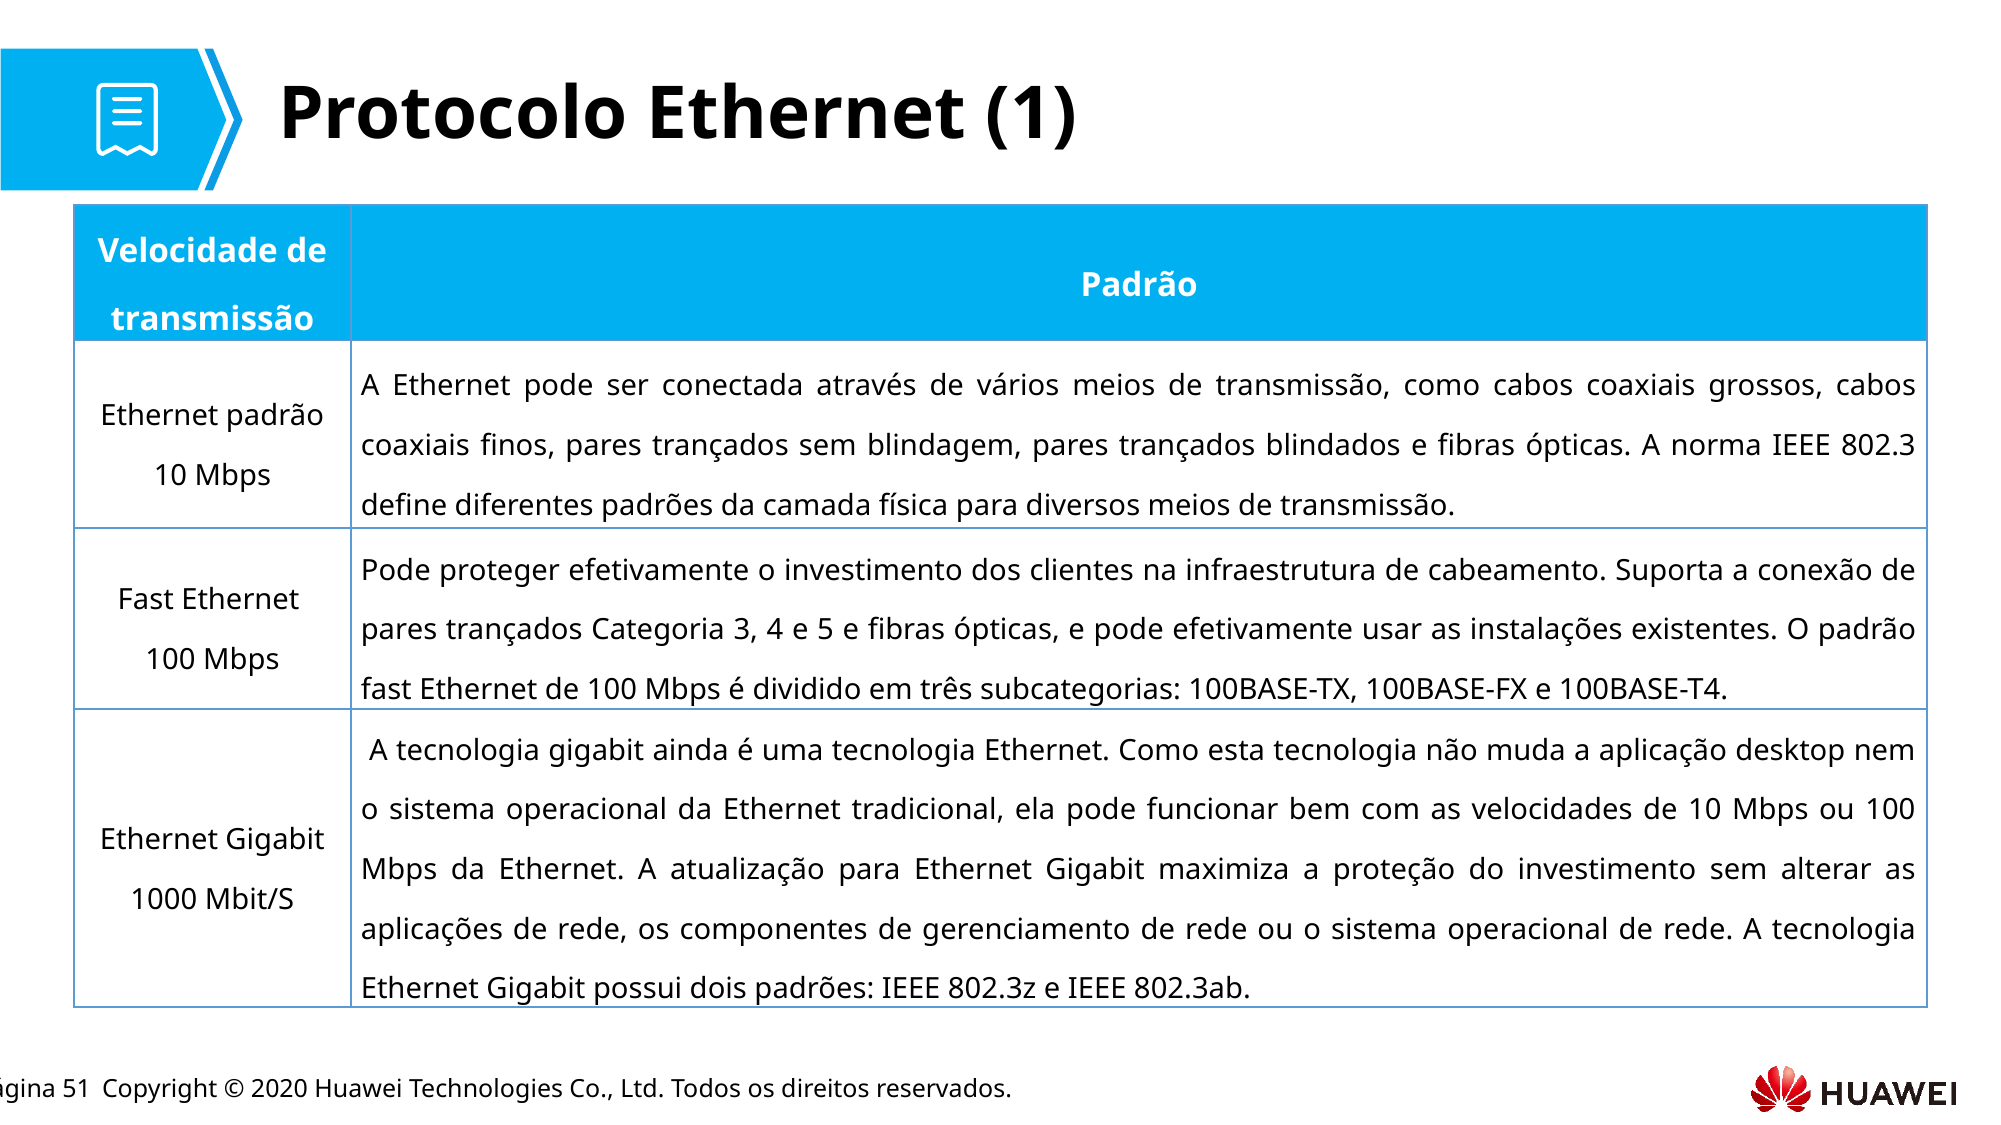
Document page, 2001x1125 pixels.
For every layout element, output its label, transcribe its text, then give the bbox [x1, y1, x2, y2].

table_cell A tecnologia gigabit ainda é uma tecnologia Ethernet. Como esta tecnologia não muda a aplicação desktop nem o sistema operacional da Ethernet tradicional, ela pode funcionar bem com as velocidades de 10 Mbps ou 100 Mbps da Ethernet. A atualização para Ethernet Gigabit maximiza a proteção do investimento sem alterar as aplicações de rede, os componentes de gerenciamento de rede ou o sistema operacional de rede. A tecnologia Ethernet Gigabit possui dois padrões: IEEE 802.3z e IEEE 802.3ab. [352, 710, 1926, 1006]
table_cell Ethernet padrão 10 Mbps [75, 341, 350, 527]
table_cell Pode proteger efetivamente o investimento dos clientes na infraestrutura de cabeamento. Suporta a conexão de pares trançados Categoria 3, 4 e 5 e fibras ópticas, e pode efetivamente usar as instalações existentes. O padrão fast Ethernet de 100 Mbps é dividido em três subcategorias: 100BASE-TX, 100BASE-FX e 100BASE-T4. [352, 529, 1926, 708]
table_cell Ethernet Gigabit 1000 Mbit/S [75, 710, 350, 1006]
table_cell A Ethernet pode ser conectada através de vários meios de transmissão, como cabos coaxiais grossos, cabos coaxiais finos, pares trançados sem blindagem, pares trançados blindados e fibras ópticas. A norma IEEE 802.3 define diferentes padrões da camada física para diversos meios de transmissão. [352, 341, 1926, 527]
table_cell Fast Ethernet 100 Mbps [75, 529, 350, 708]
table_header Padrão [352, 206, 1926, 340]
picture [1751, 1066, 1956, 1112]
title Protocolo Ethernet (1) [261, 67, 1875, 173]
table_header Velocidade de transmissão [75, 206, 350, 340]
